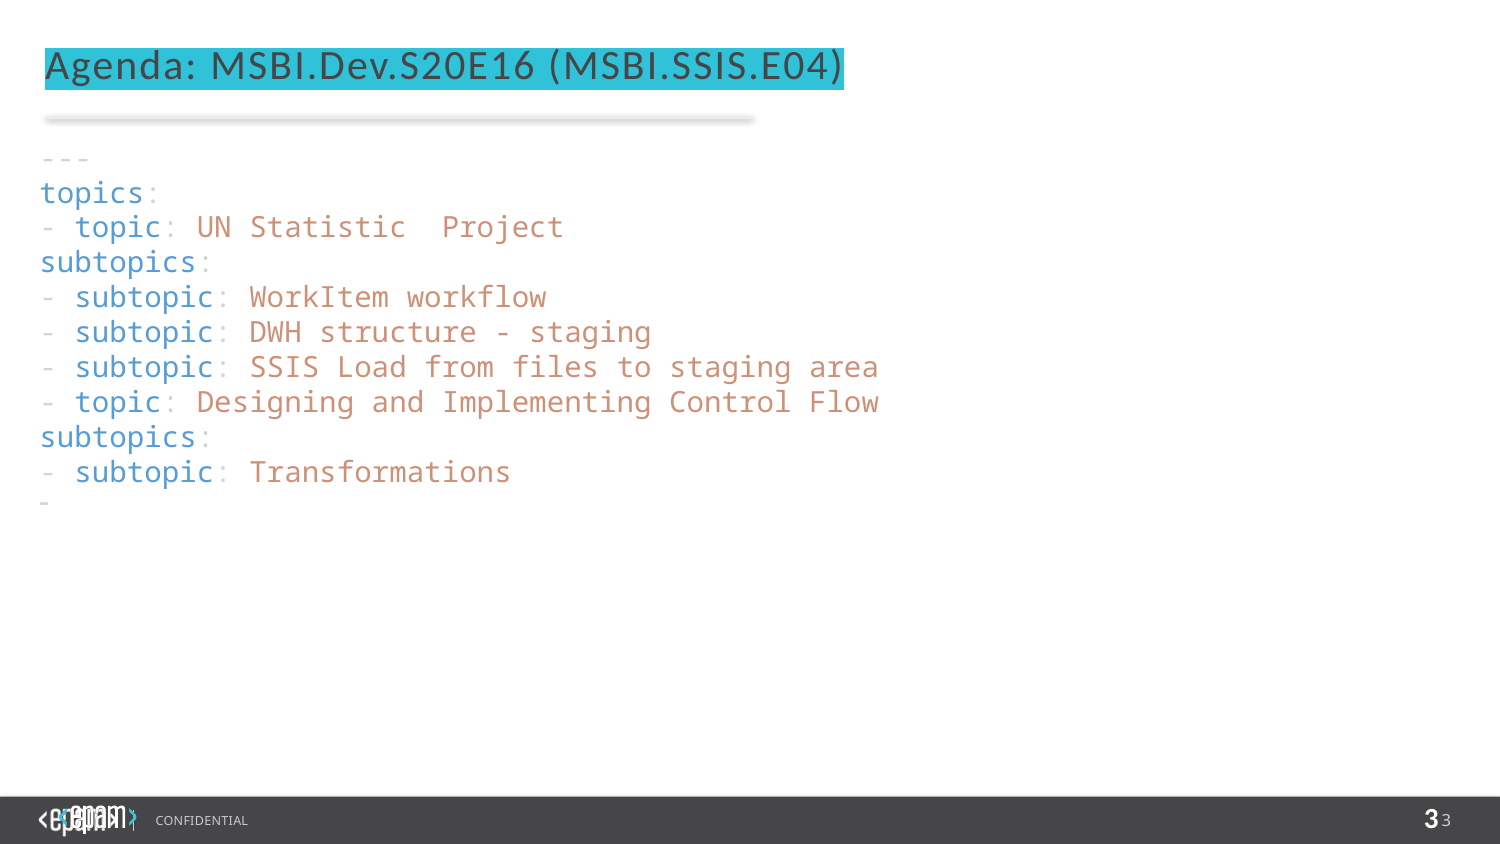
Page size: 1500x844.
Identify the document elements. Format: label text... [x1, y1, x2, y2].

text_box --- topics: - topic: UN Statistic Project subtopics: - subtopic: WorkItem workflow - subtopic: DWH structure - staging - subtopic: SSIS Load from files to staging area - topic: Designing and Implementing Control Flow subtopics: - subtopic: Transformations [24, 131, 1085, 566]
picture [38, 805, 137, 837]
text_box 3 [1228, 791, 1454, 844]
text_box Agenda: MSBI.Dev.S20E16 (MSBI.SSIS.E04) [0, 37, 1500, 88]
